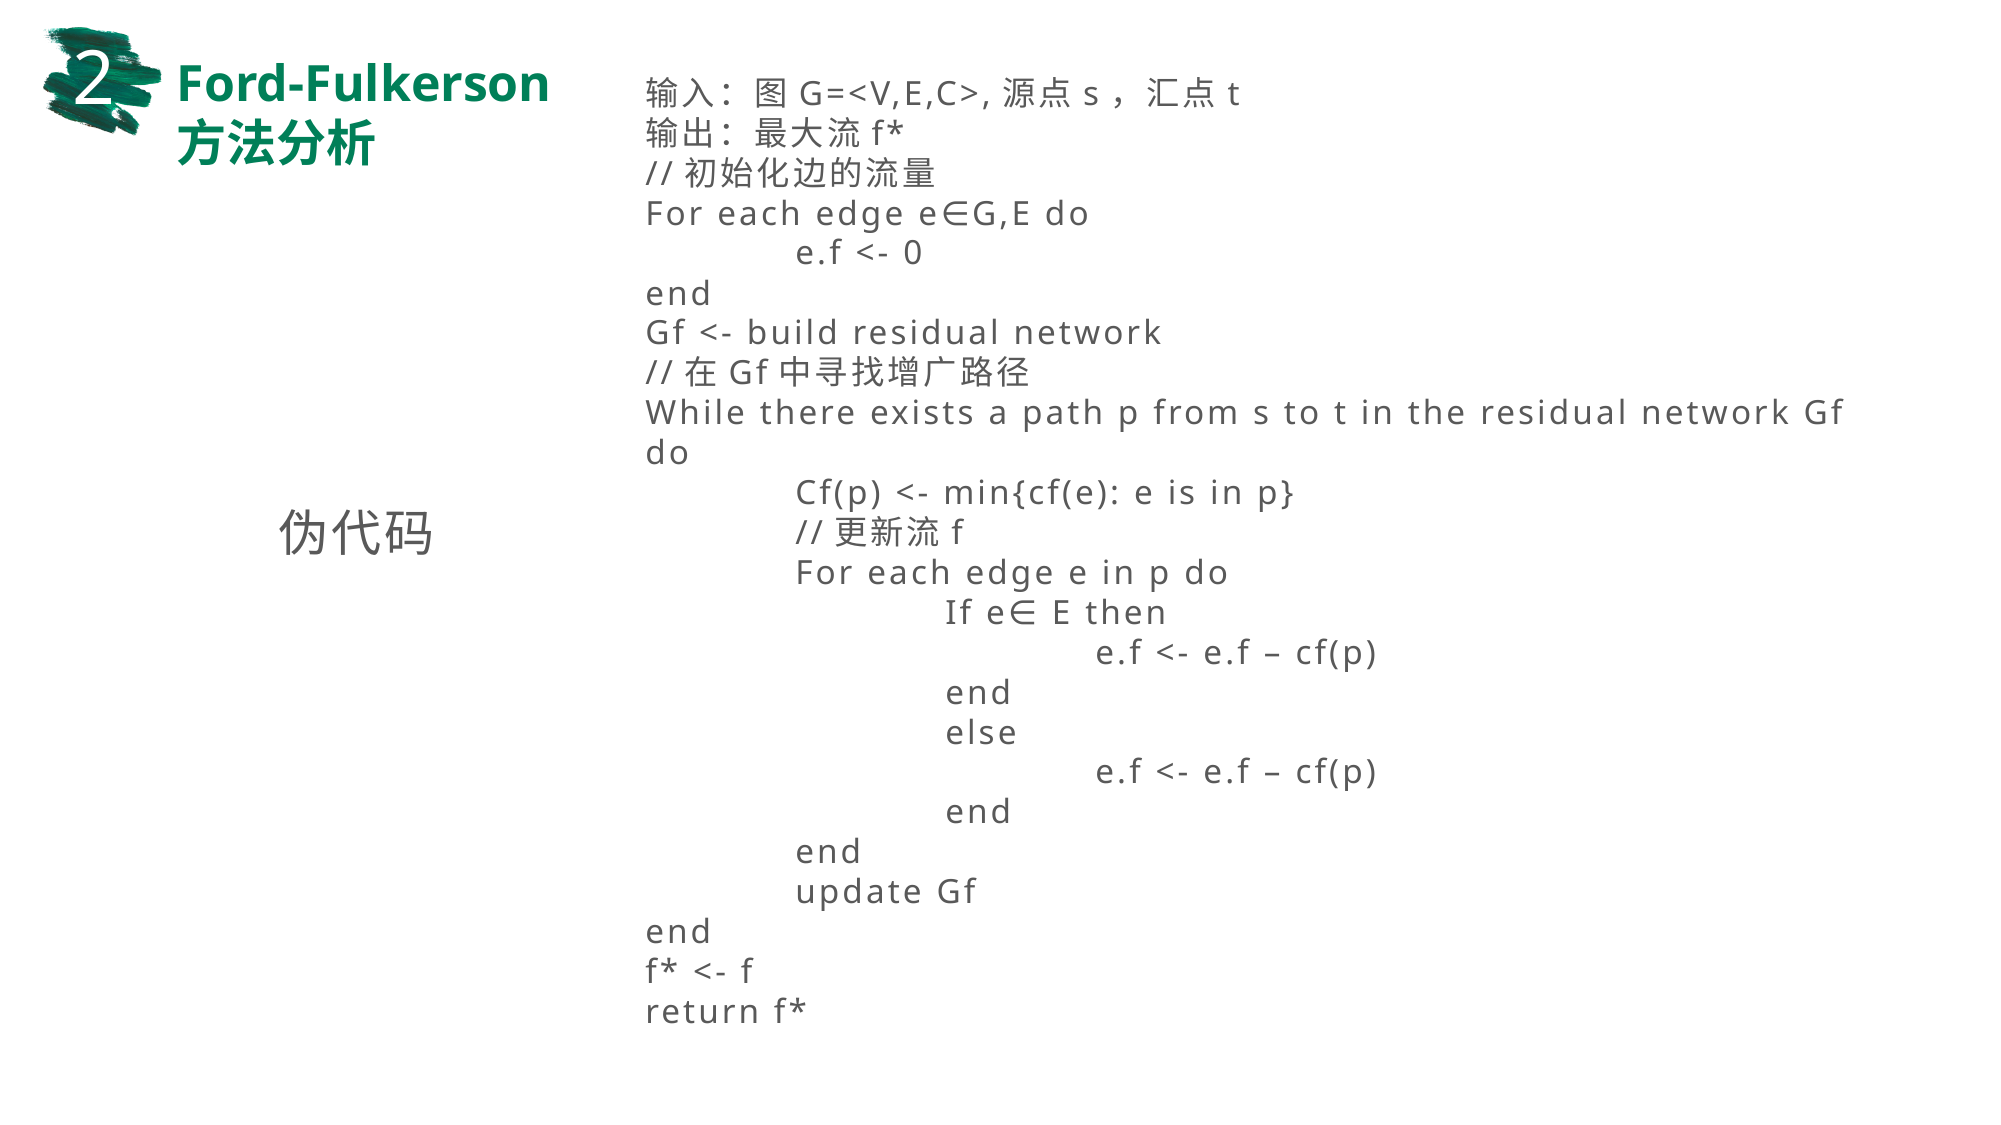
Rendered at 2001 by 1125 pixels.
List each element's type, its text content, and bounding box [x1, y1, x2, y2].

text_box Ford-Fulkerson方法分析 [161, 43, 595, 179]
text_box 输入：图G=<V,E,C>,源点s，汇点t 输出：最大流f* //初始化边的流量 For each edge e∈G,E do e.f <- 0 end Gf <- build residual network //在Gf中寻找增广路径 While there exists a path p from s to t in the residual network Gf do Cf(p) <- min{cf(e): e is in p} //更新流f For each edge e in p do If e∈ E then e.f <- e.f – cf(p) end else e.f <- e.f – cf(p) end end update Gf end f* <- f return f* [630, 64, 1866, 1038]
picture [42, 26, 162, 136]
text_box 伪代码 [263, 493, 1028, 569]
